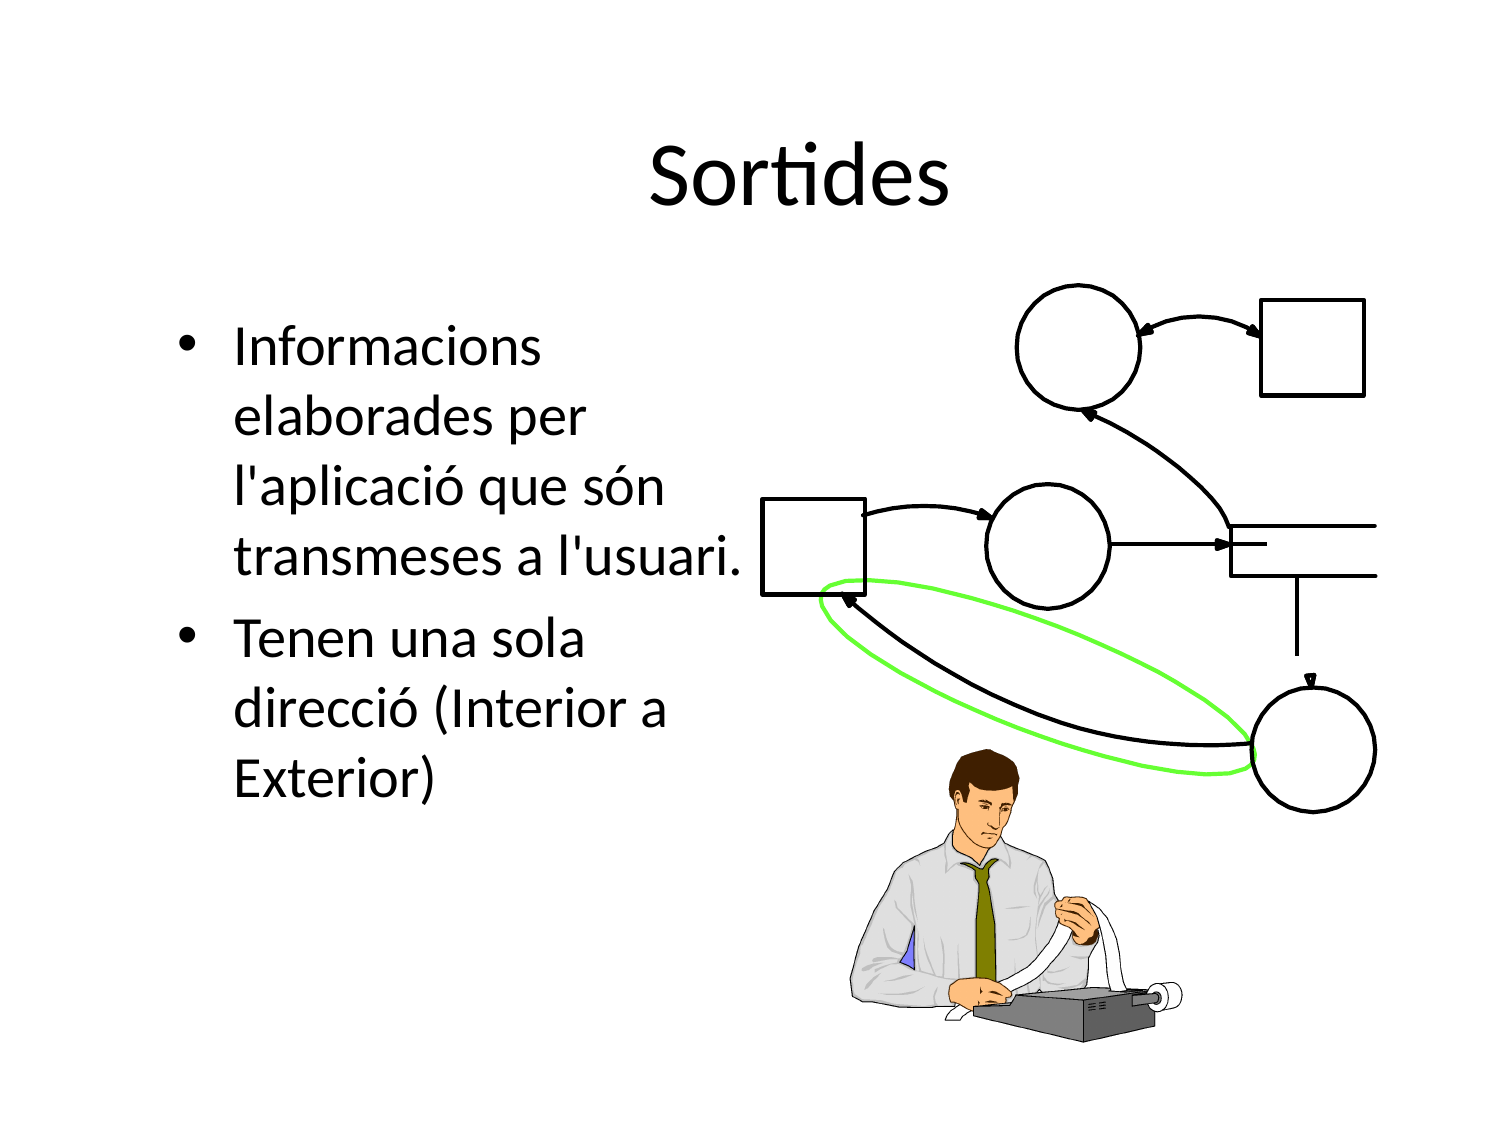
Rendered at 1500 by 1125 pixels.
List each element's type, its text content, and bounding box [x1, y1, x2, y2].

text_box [762, 284, 1377, 813]
picture [849, 749, 1185, 1045]
title Sortides [162, 75, 1438, 263]
list Informacions elaborades per l'aplicació que són transmeses a l'usuari. Tenen una sola direcció (Interior a Exterior) [162, 299, 788, 975]
text_box [74, 243, 825, 916]
